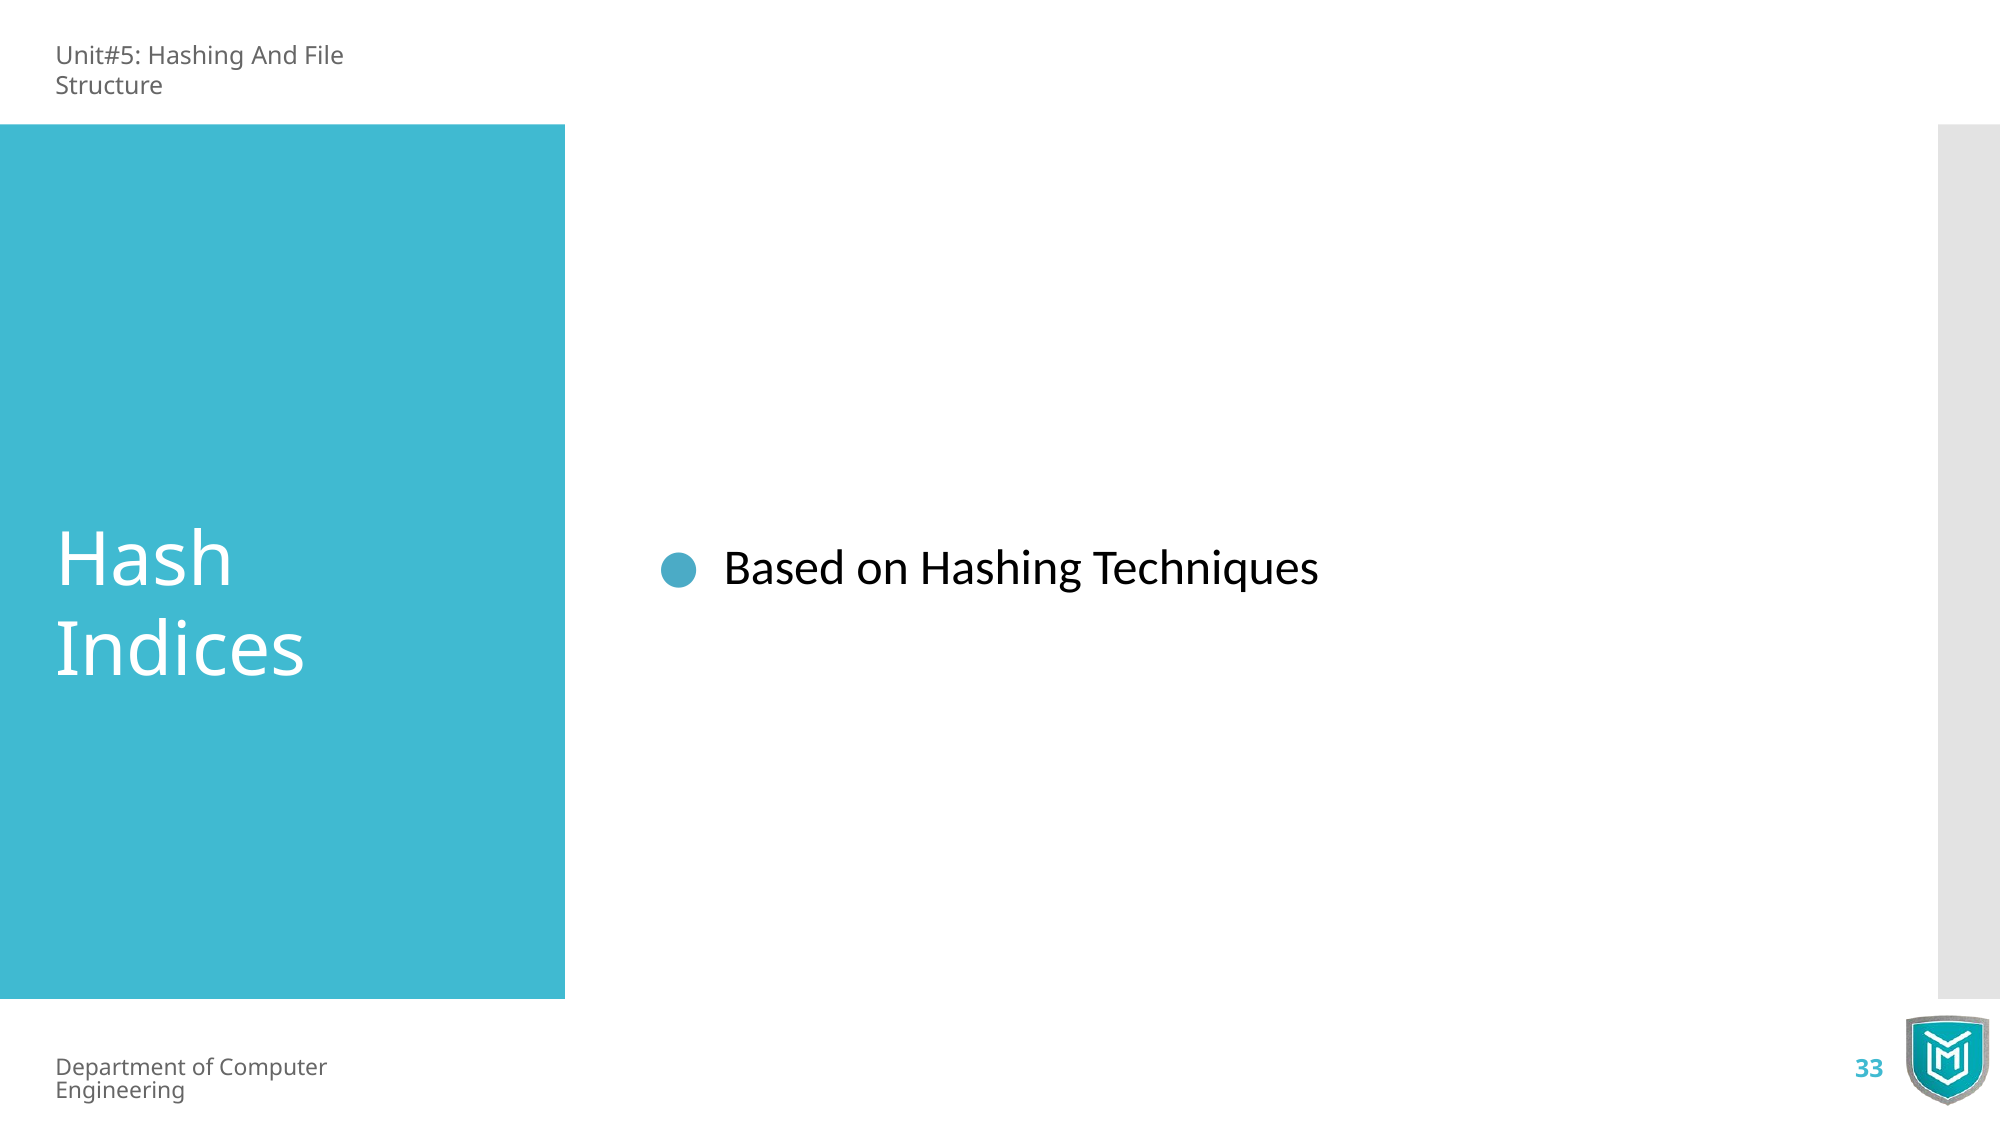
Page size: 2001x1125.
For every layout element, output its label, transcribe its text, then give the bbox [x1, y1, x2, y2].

footer Department of Computer Engineering [53, 1056, 428, 1125]
slide_number 33 [1849, 1061, 1888, 1125]
text_box Based on Hashing Techniques [656, 532, 1328, 595]
title Hash Indices [53, 508, 446, 699]
text_box Unit#5: Hashing And File Structure [53, 37, 416, 100]
picture [1896, 995, 2000, 1125]
